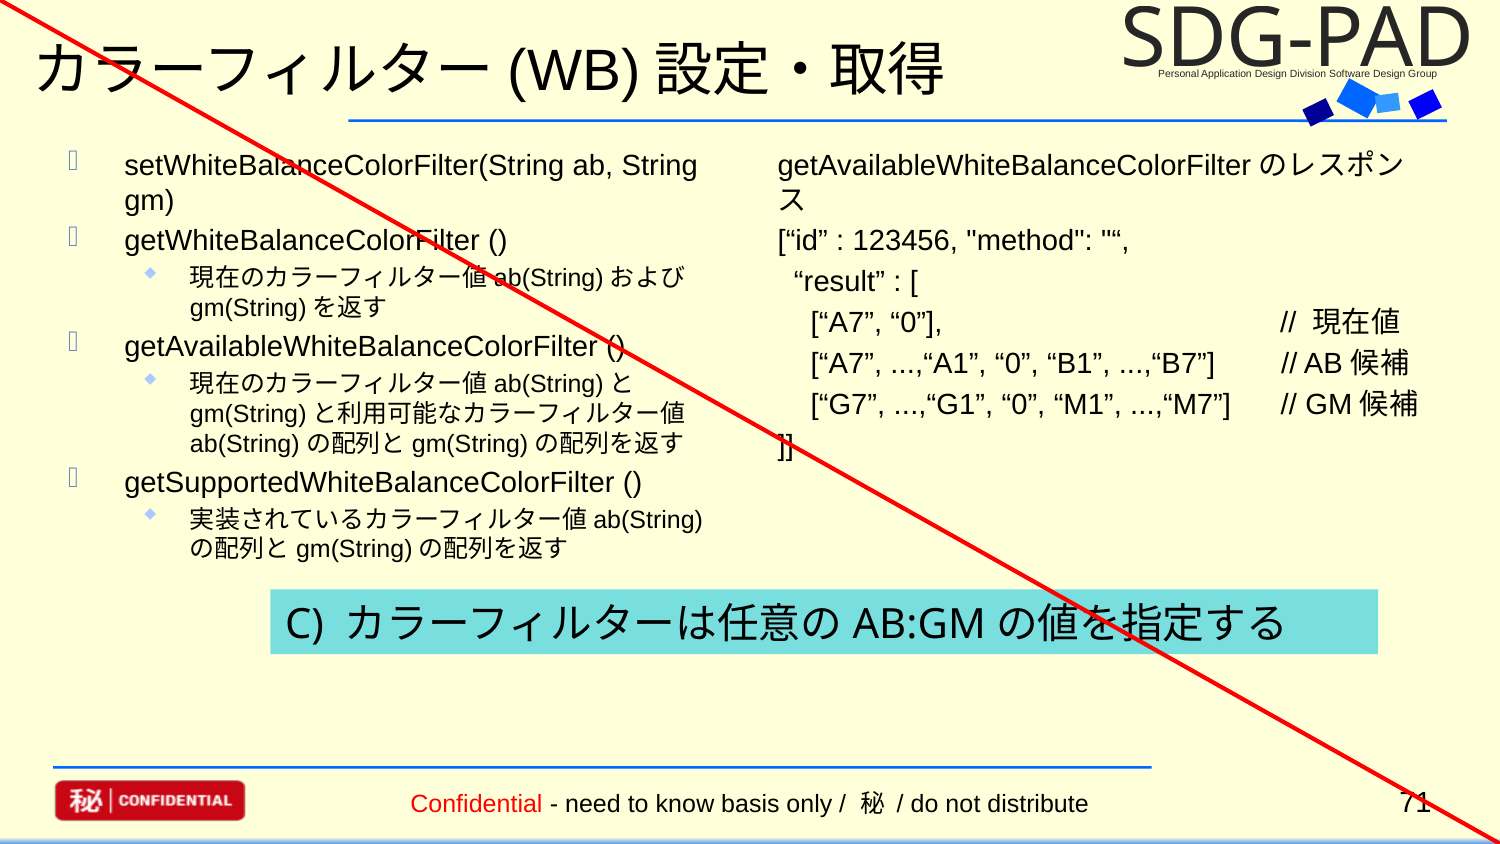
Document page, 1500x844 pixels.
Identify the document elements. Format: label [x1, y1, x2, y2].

text_box [0, 0, 1500, 844]
